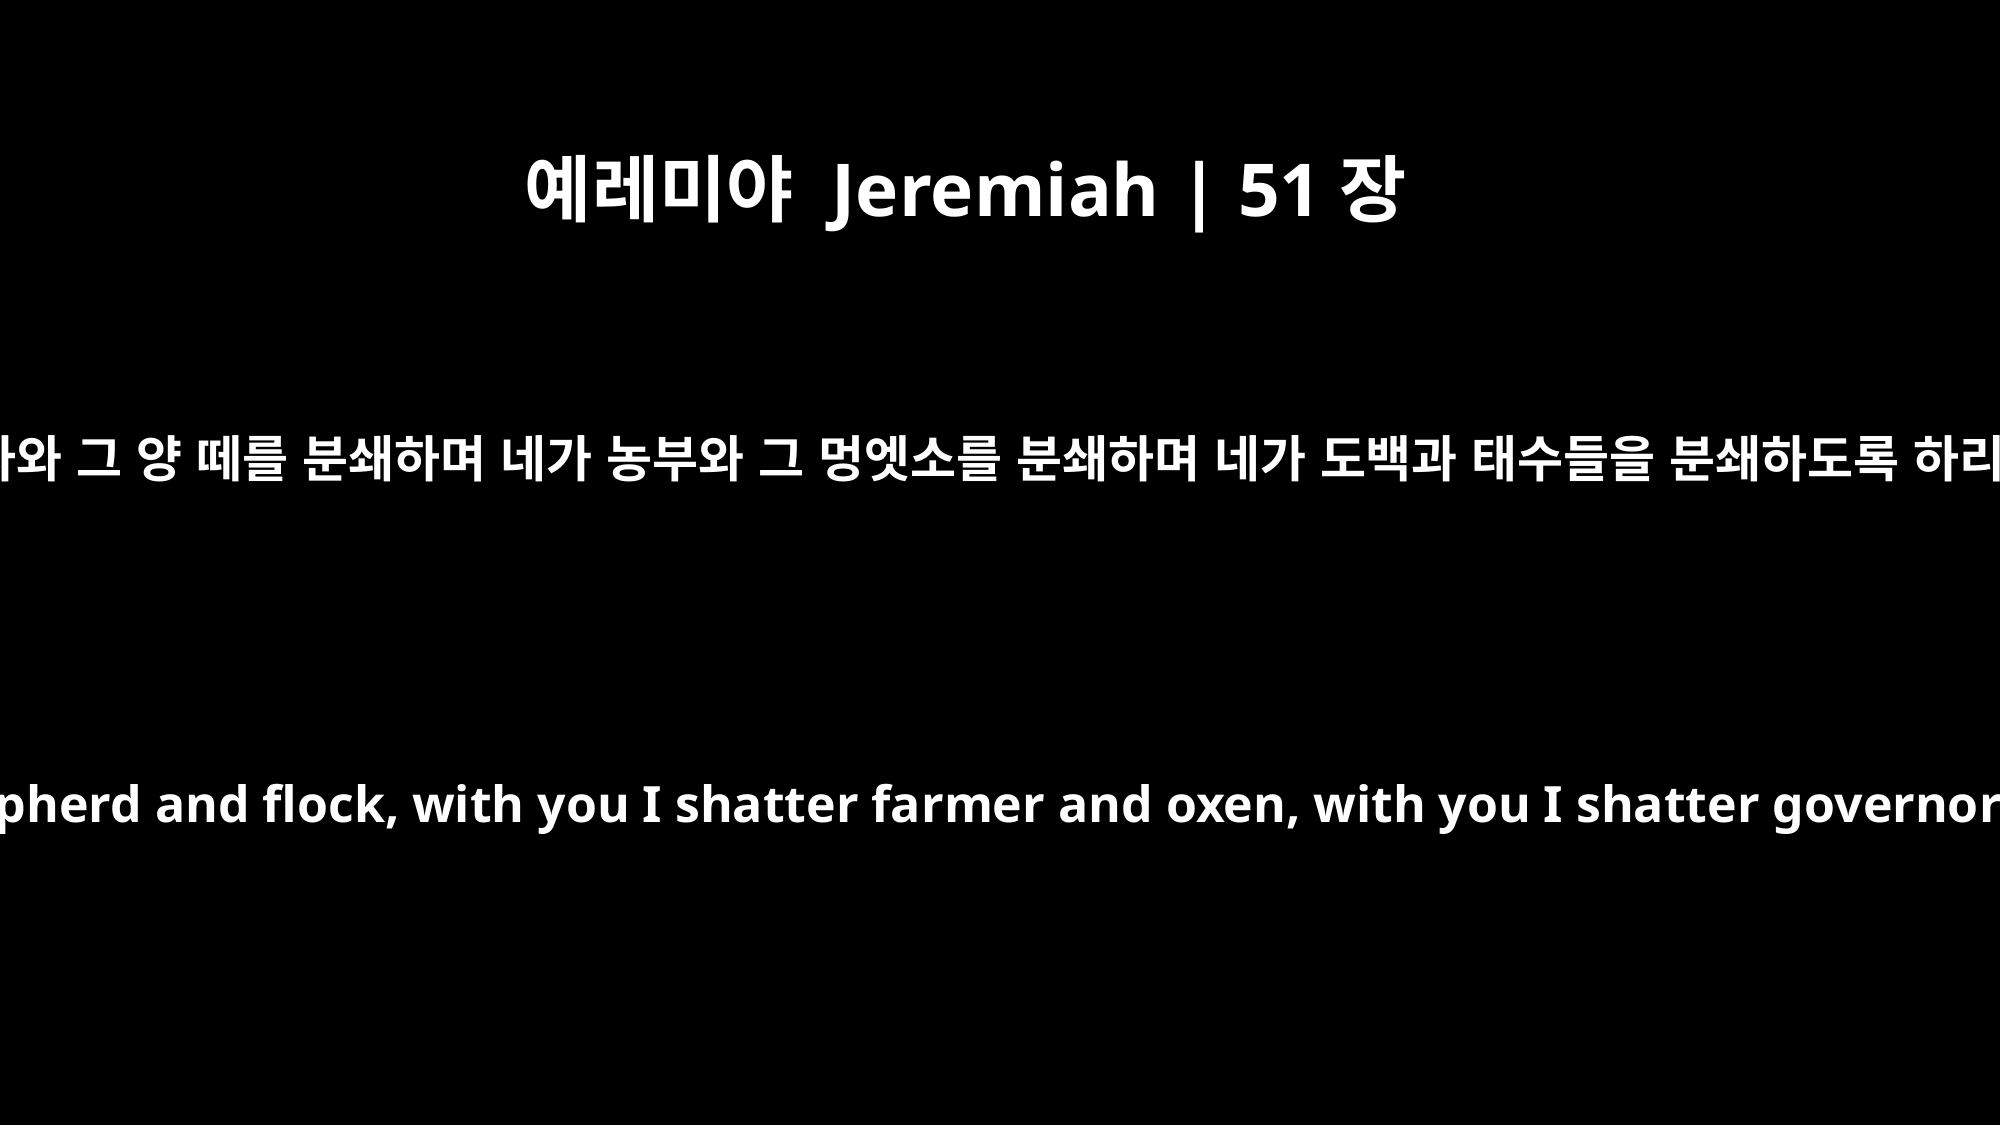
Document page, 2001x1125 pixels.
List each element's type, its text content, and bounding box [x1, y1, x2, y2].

text_box 예레미야 Jeremiah | 51장 [510, 136, 1422, 239]
text_box 23 네가 목자와 그 양 떼를 분쇄하며 네가 농부와 그 멍엣소를 분쇄하며 네가 도백과 태수들을 분쇄하도록 하리로다 [0, 359, 2000, 495]
text_box with you I shatter shepherd and flock, with you I shatter farmer and oxen, with you I shatter governors and officials. [0, 764, 2000, 840]
